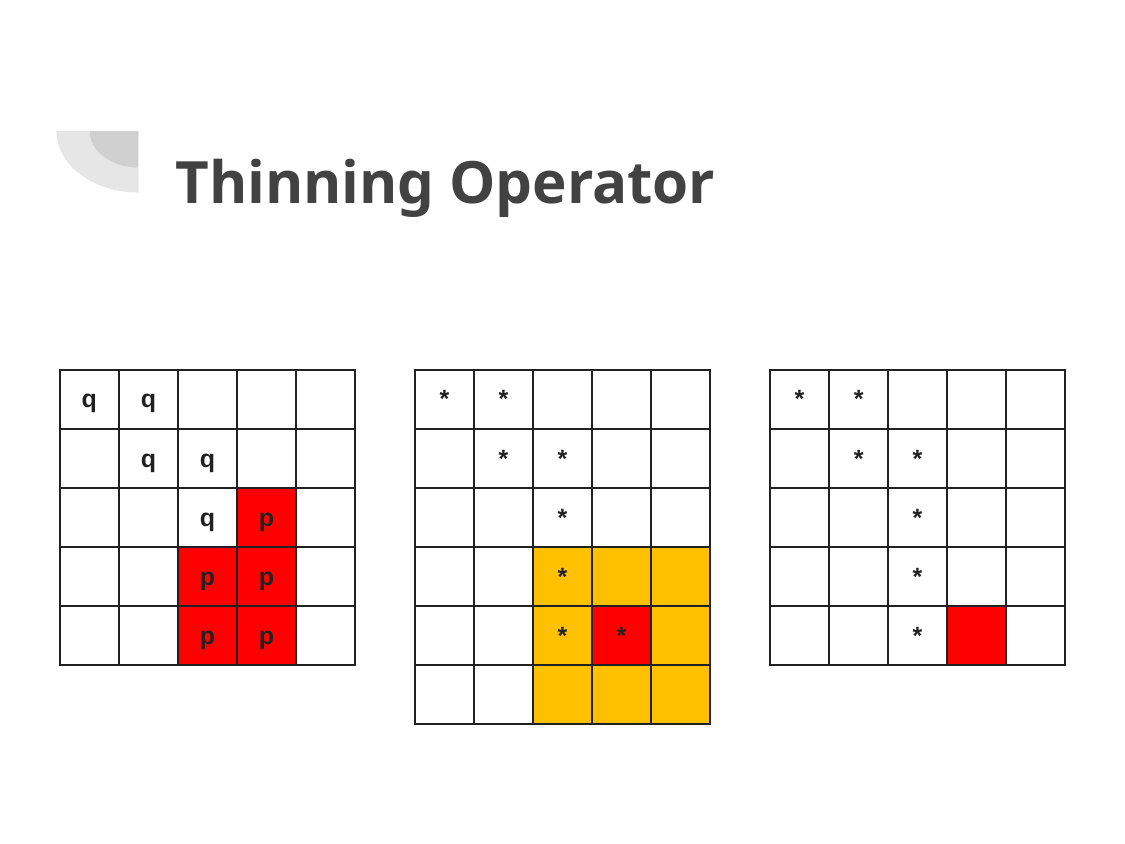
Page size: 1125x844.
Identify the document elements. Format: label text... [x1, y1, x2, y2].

table_cell [948, 430, 1005, 487]
table_cell p [238, 548, 295, 605]
table_cell [416, 489, 473, 546]
table_cell [120, 489, 177, 546]
table_cell p [238, 489, 295, 546]
table_cell [475, 666, 532, 723]
table_cell [416, 430, 473, 487]
table_cell [593, 548, 650, 605]
table_cell * [593, 607, 650, 664]
table_cell [948, 548, 1005, 605]
table_cell p [238, 607, 295, 664]
table_cell [1007, 430, 1064, 487]
table_cell [61, 548, 118, 605]
table_header [238, 371, 295, 428]
table_cell * [534, 489, 591, 546]
table_cell * [534, 430, 591, 487]
table_cell [61, 607, 118, 664]
table_cell [61, 489, 118, 546]
table_cell [475, 548, 532, 605]
table_cell [652, 430, 709, 487]
table_cell * [889, 430, 946, 487]
table_cell p [179, 548, 236, 605]
table_cell [120, 607, 177, 664]
table_cell * [889, 489, 946, 546]
table_cell [652, 666, 709, 723]
table_header [297, 371, 354, 428]
table_header q [120, 371, 177, 428]
table_cell * [534, 607, 591, 664]
table_cell q [120, 430, 177, 487]
table_cell [1007, 489, 1064, 546]
table_cell [297, 430, 354, 487]
table_cell [475, 607, 532, 664]
table_cell [297, 607, 354, 664]
table_cell [120, 548, 177, 605]
table_cell q [179, 430, 236, 487]
table_cell [416, 607, 473, 664]
table_cell [416, 548, 473, 605]
table_cell [652, 607, 709, 664]
table_cell [652, 548, 709, 605]
table_header q [61, 371, 118, 428]
table_header * [475, 371, 532, 428]
table_cell * [534, 548, 591, 605]
table_header [179, 371, 236, 428]
table_cell [593, 430, 650, 487]
table_cell [297, 489, 354, 546]
table_header * [771, 371, 828, 428]
table_header [593, 371, 650, 428]
table_cell [475, 489, 532, 546]
table_cell [948, 607, 1005, 664]
table_cell [830, 607, 887, 664]
table_cell * [889, 607, 946, 664]
table_cell * [830, 430, 887, 487]
table_header [1007, 371, 1064, 428]
table_header [889, 371, 946, 428]
table_cell [652, 489, 709, 546]
table_cell p [179, 607, 236, 664]
table_cell [830, 489, 887, 546]
table_cell * [475, 430, 532, 487]
table_header [948, 371, 1005, 428]
table_cell [1007, 607, 1064, 664]
table_header * [416, 371, 473, 428]
table_header * [830, 371, 887, 428]
table_cell [1007, 548, 1064, 605]
table_cell [416, 666, 473, 723]
table_cell [593, 666, 650, 723]
table_header [652, 371, 709, 428]
table_cell [593, 489, 650, 546]
table_cell [61, 430, 118, 487]
table_cell [534, 666, 591, 723]
table_cell [297, 548, 354, 605]
table_cell [830, 548, 887, 605]
table_cell [771, 607, 828, 664]
table_header [534, 371, 591, 428]
table_cell [771, 430, 828, 487]
table_cell q [179, 489, 236, 546]
table_cell * [889, 548, 946, 605]
table_cell [771, 489, 828, 546]
title Thinning Operator [160, 98, 1026, 263]
table_cell [238, 430, 295, 487]
table_cell [948, 489, 1005, 546]
table_cell [771, 548, 828, 605]
